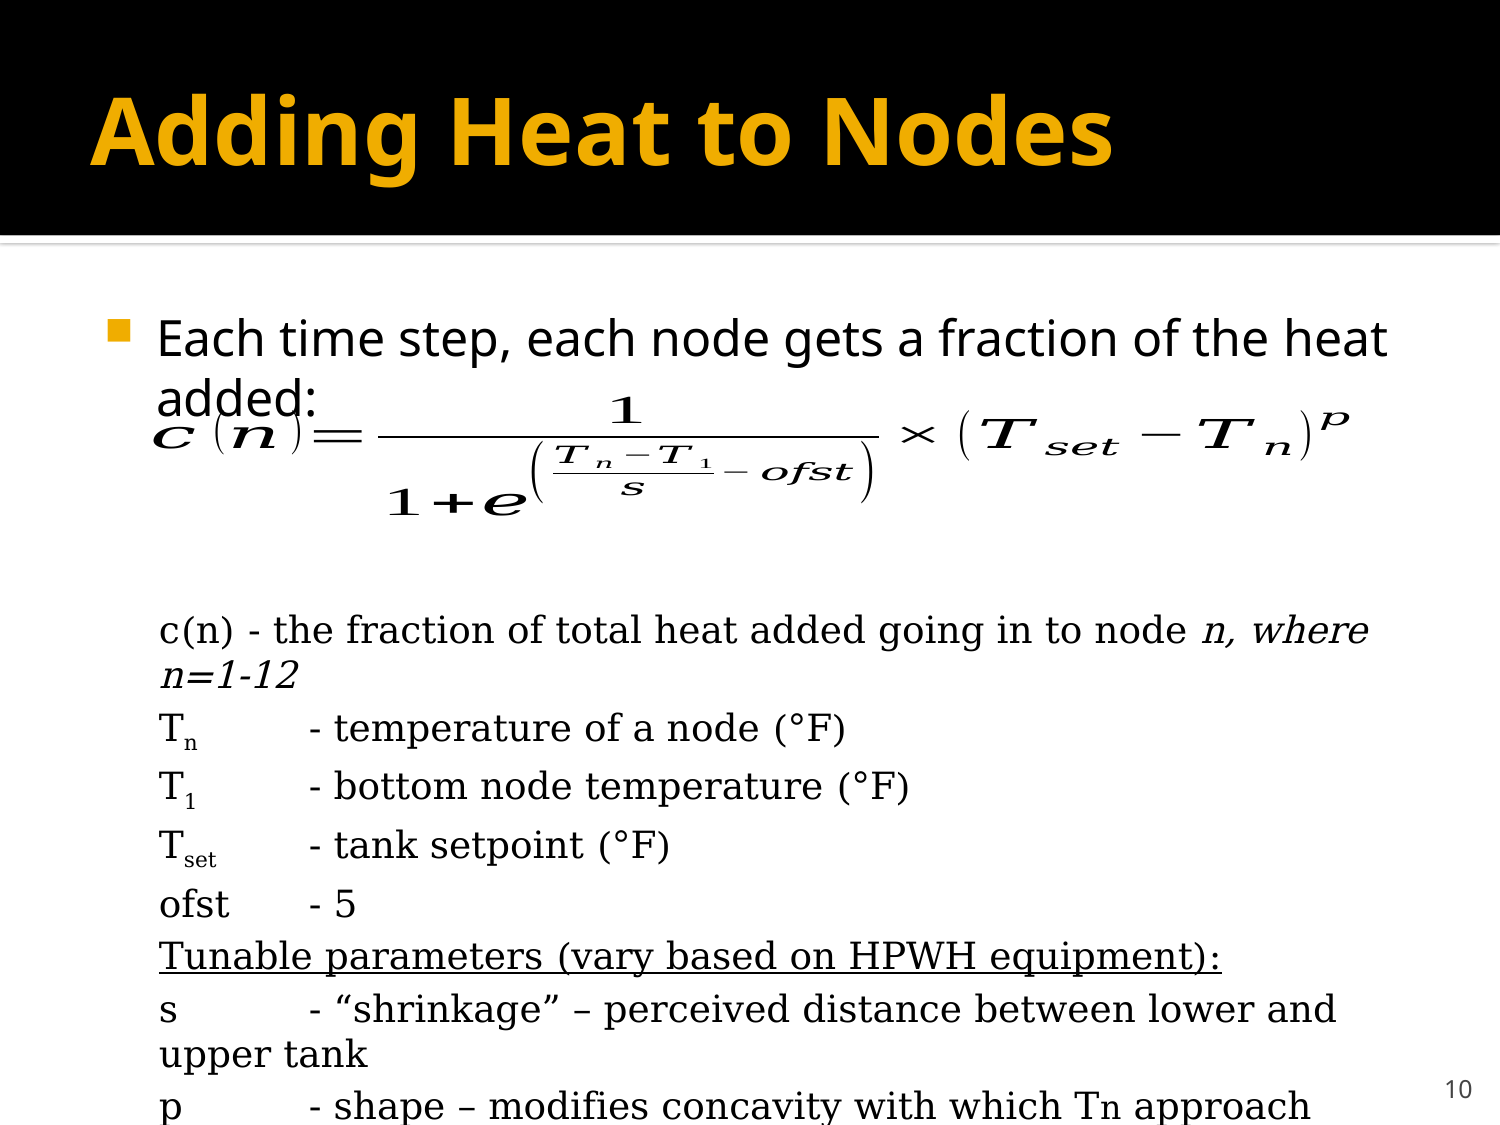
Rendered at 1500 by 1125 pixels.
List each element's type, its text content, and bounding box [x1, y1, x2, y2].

slide_number 10 [1367, 1062, 1488, 1108]
title Adding Heat to Nodes [75, 25, 1425, 231]
list Each time step, each node gets a fraction of the heat added: c(n) - the fraction of total heat added going in to node n, where n=1-12 Tn - temperature of a node (°F) T1 - bottom node temperature (°F) Tset - tank setpoint (°F) ofst - 5 Tunable parameters (vary based on HPWH equipment): s - “shrinkage” – perceived distance between lower and upper tank p - shape – modifies concavity with which Tn approach setpoint note: output of c(n) needs to be normalized so fractions sum to 1 across all nodes [75, 291, 1425, 1050]
